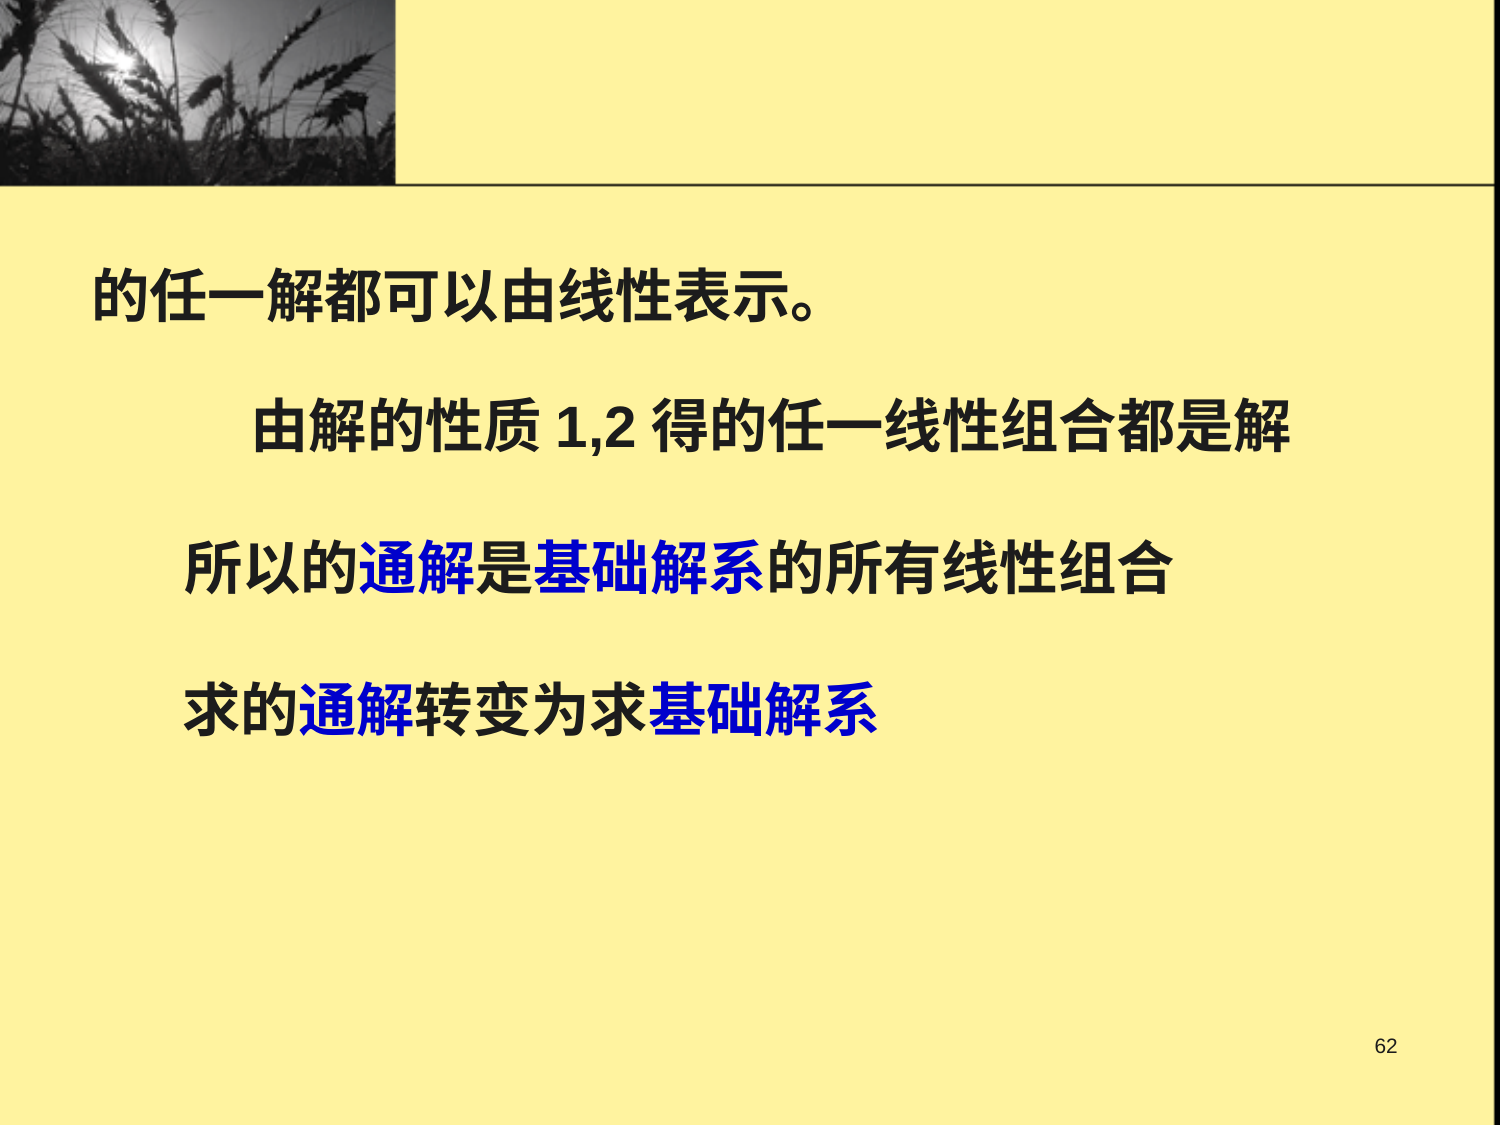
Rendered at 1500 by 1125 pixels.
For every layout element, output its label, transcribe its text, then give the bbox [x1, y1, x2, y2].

picture [0, 0, 1500, 1125]
slide_number 62 [1199, 1024, 1413, 1101]
